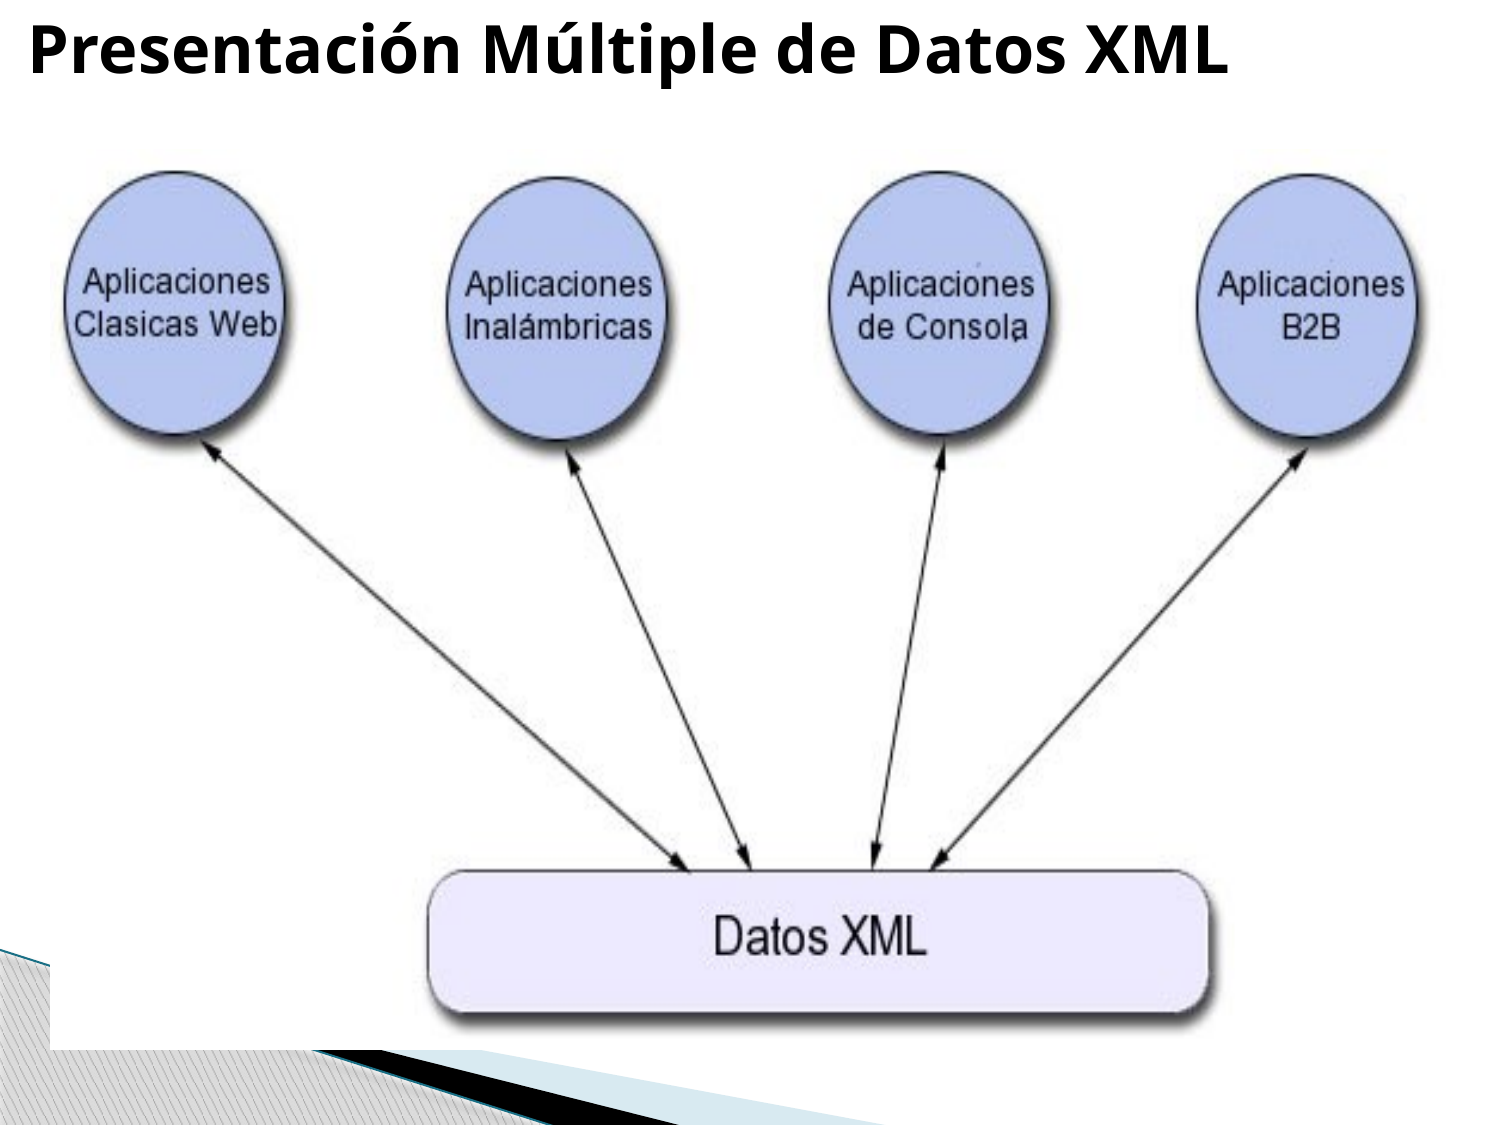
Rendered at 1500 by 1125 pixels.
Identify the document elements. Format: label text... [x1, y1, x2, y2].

text_box Presentación Múltiple de Datos XML [13, 0, 1246, 95]
picture [49, 149, 1451, 1051]
